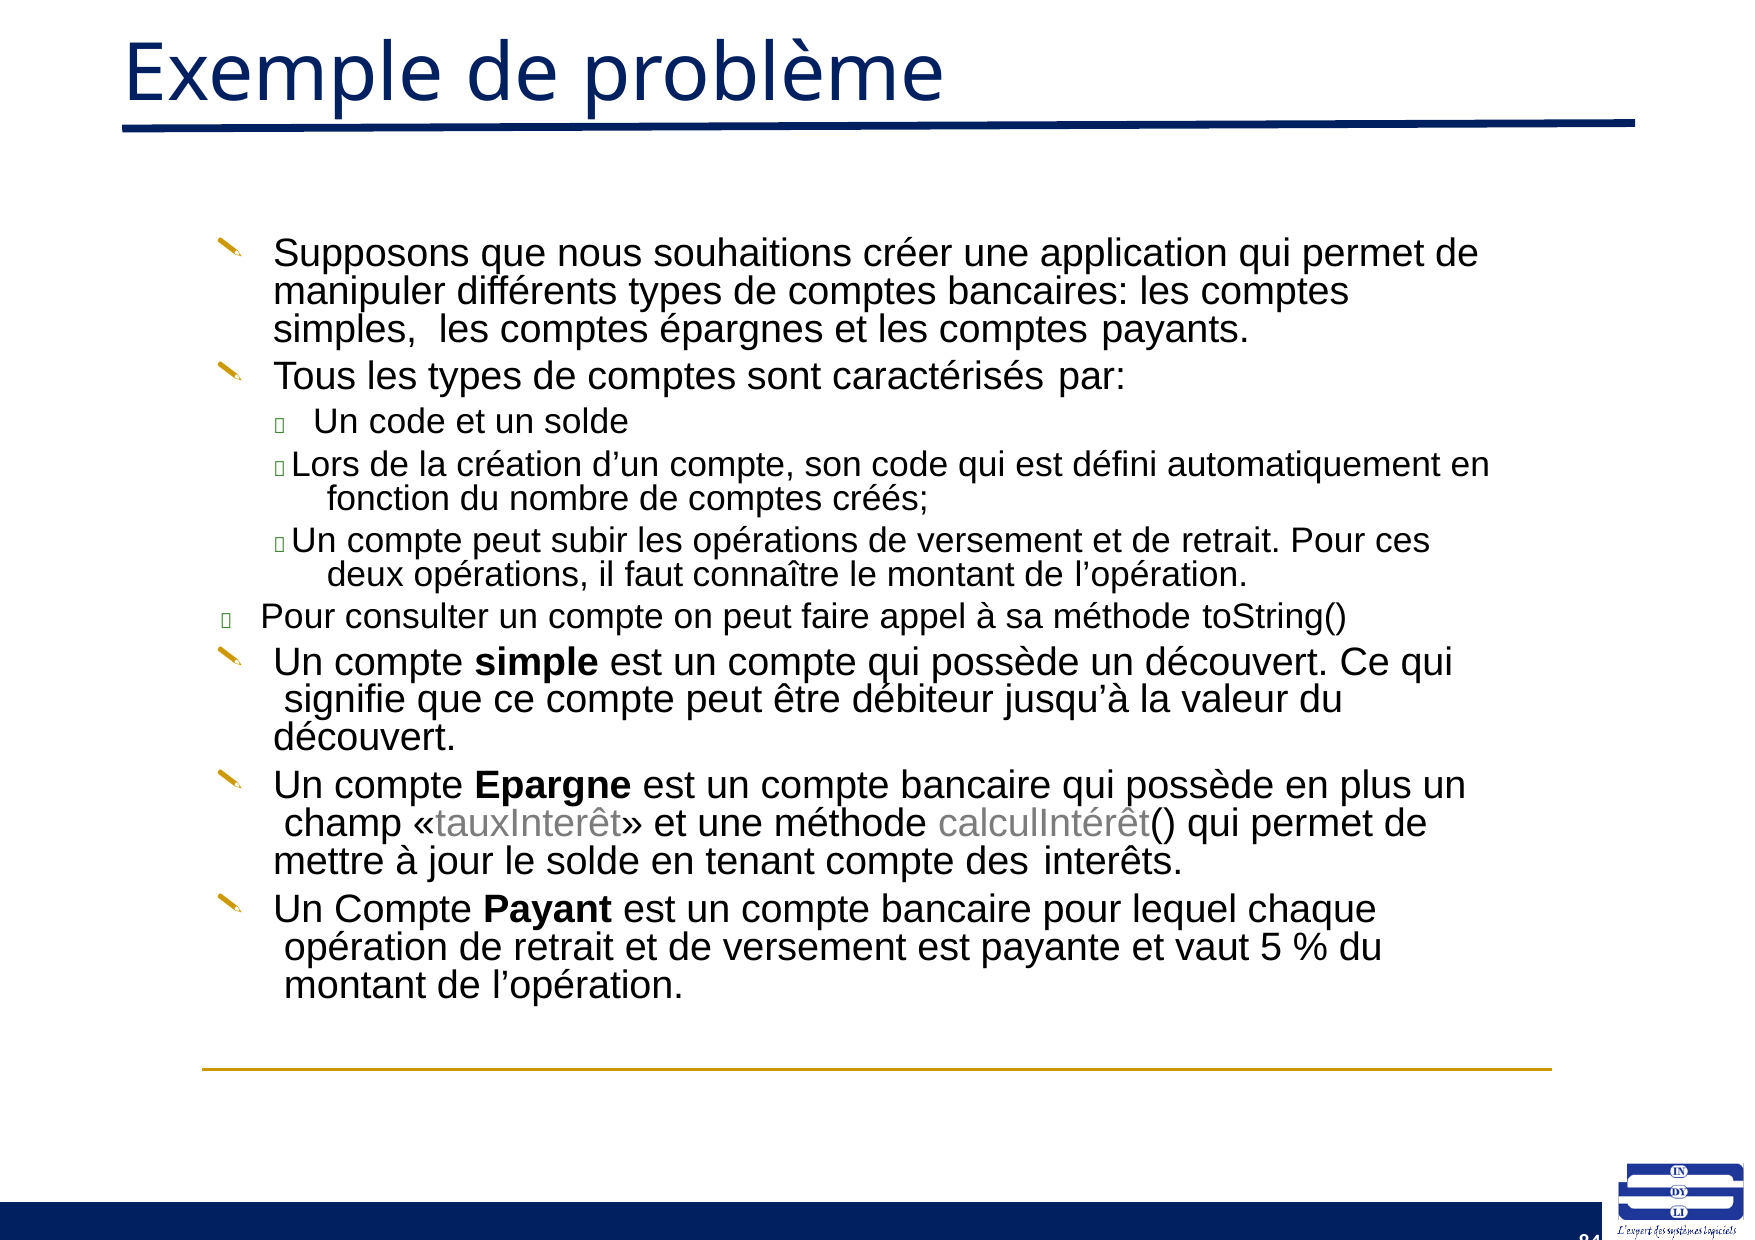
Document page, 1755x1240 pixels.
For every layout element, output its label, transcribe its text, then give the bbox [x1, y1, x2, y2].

title Exemple de problème [120, 0, 1634, 172]
picture [1610, 1163, 1755, 1240]
slide_number 84 [1206, 1183, 1601, 1240]
text_box [126, 619, 1627, 1183]
text_box Supposons que nous souhaitions créer une application qui permet de manipuler différents types de comptes bancaires: les comptes simples, les comptes épargnes et les comptes payants. Tous les types de comptes sont caractérisés par:  Un code et un solde  Lors de la création d’un compte, son code qui est défini automatiquement en fonction du nombre de comptes créés;  Un compte peut subir les opérations de versement et de retrait. Pour ces deux opérations, il faut connaître le montant de l’opération.  Pour consulter un compte on peut faire appel à sa méthode toString() Un compte simple est un compte qui possède un découvert. Ce qui signifie que ce compte peut être débiteur jusqu’à la valeur du découvert. Un compte Epargne est un compte bancaire qui possède en plus un champ «tauxInterêt» et une méthode calculIntérêt() qui permet de mettre à jour le solde en tenant compte des interêts. Un Compte Payant est un compte bancaire pour lequel chaque opération de retrait et de versement est payante et vaut 5 % du montant de l’opération. [214, 236, 1532, 1006]
